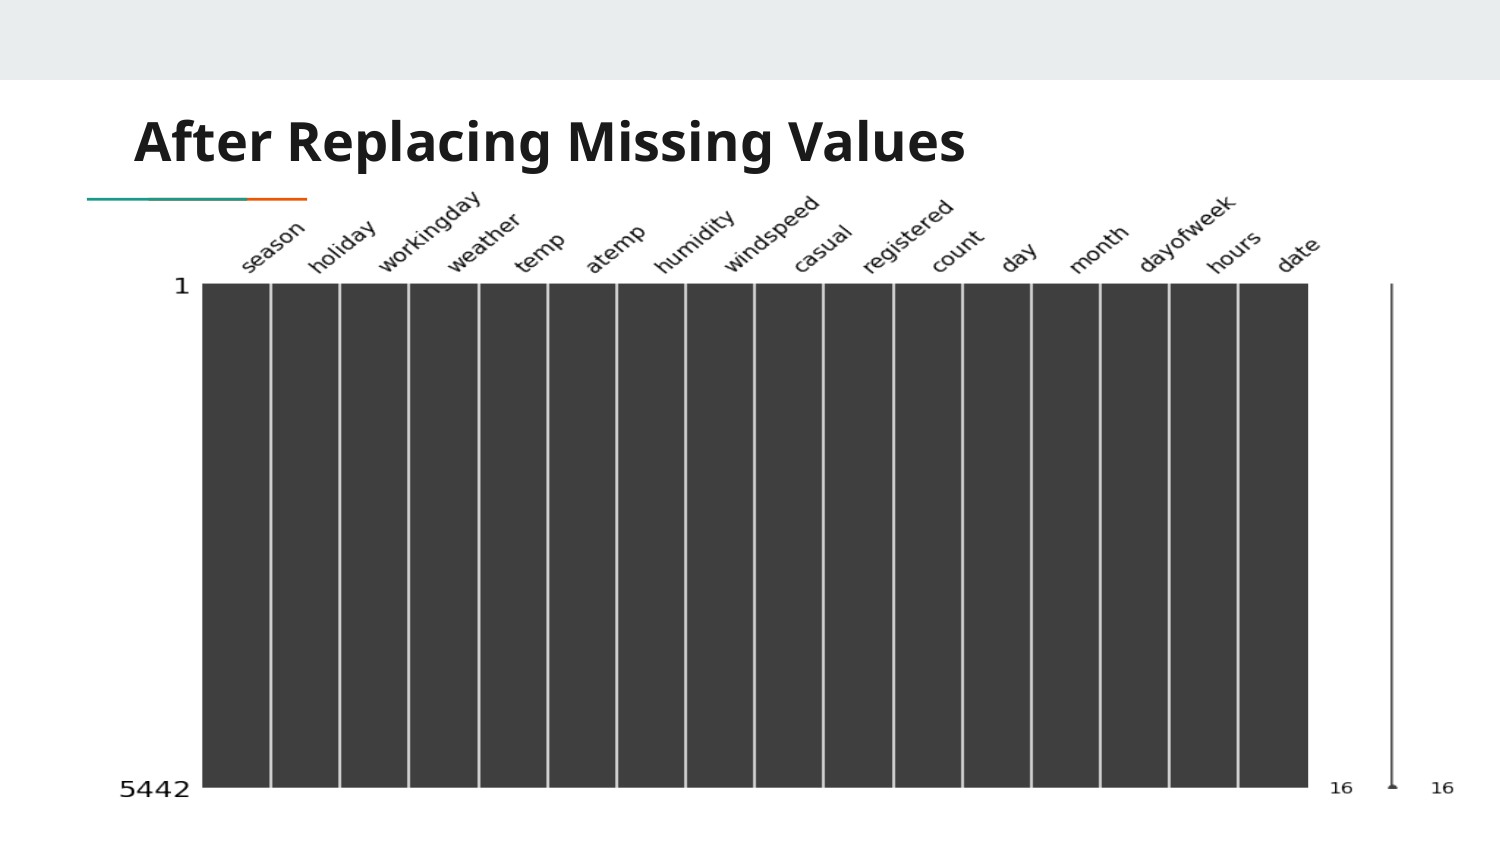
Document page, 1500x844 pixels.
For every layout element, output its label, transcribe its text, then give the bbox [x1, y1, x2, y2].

picture [107, 179, 1464, 810]
title After Replacing Missing Values [119, 92, 1381, 178]
